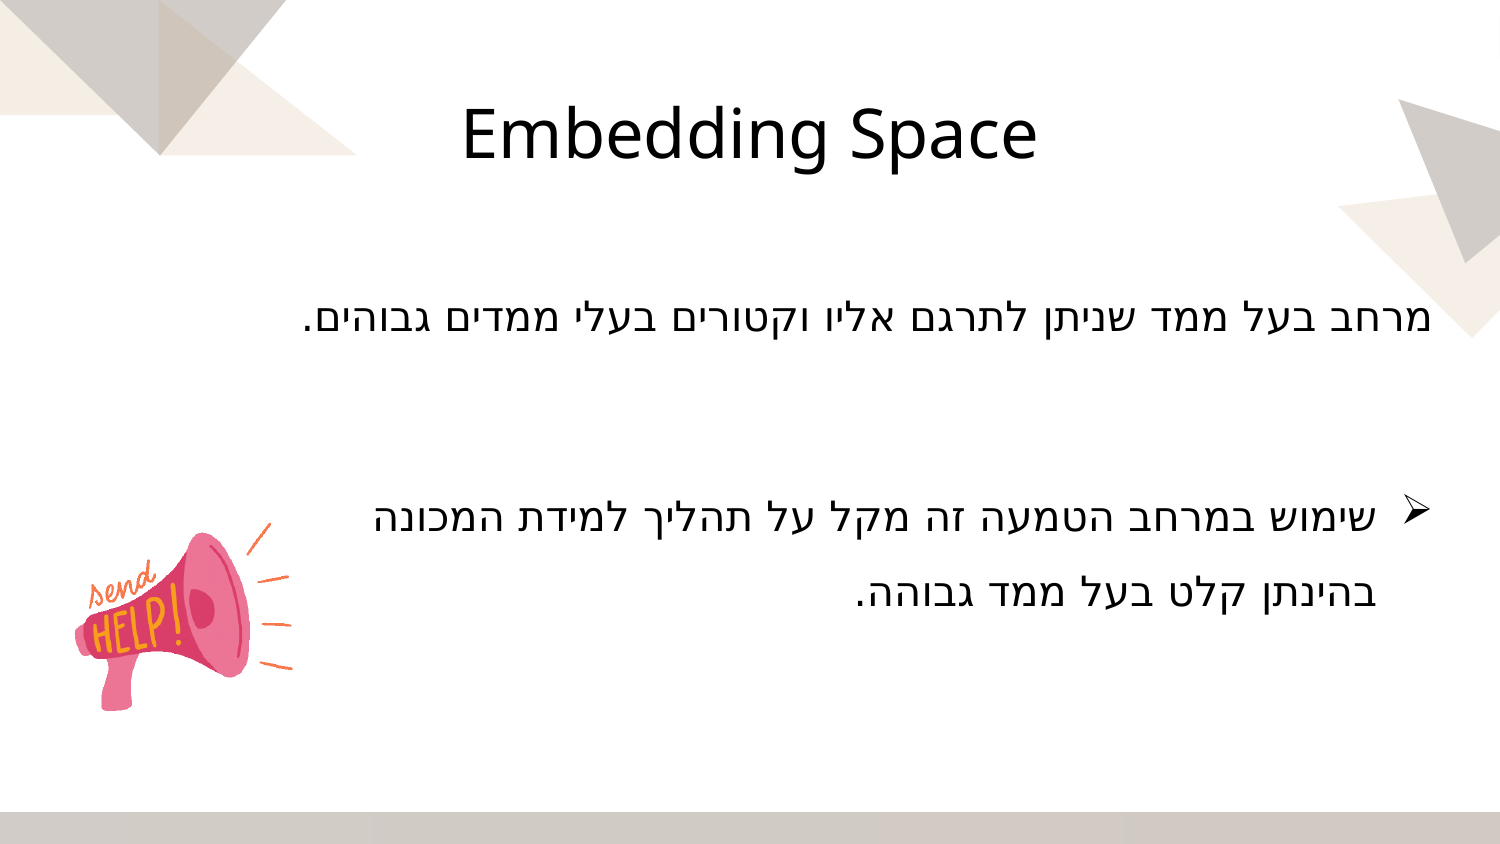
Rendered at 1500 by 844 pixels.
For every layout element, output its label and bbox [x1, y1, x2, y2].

text_box [0, 0, 1500, 844]
picture [51, 489, 328, 752]
